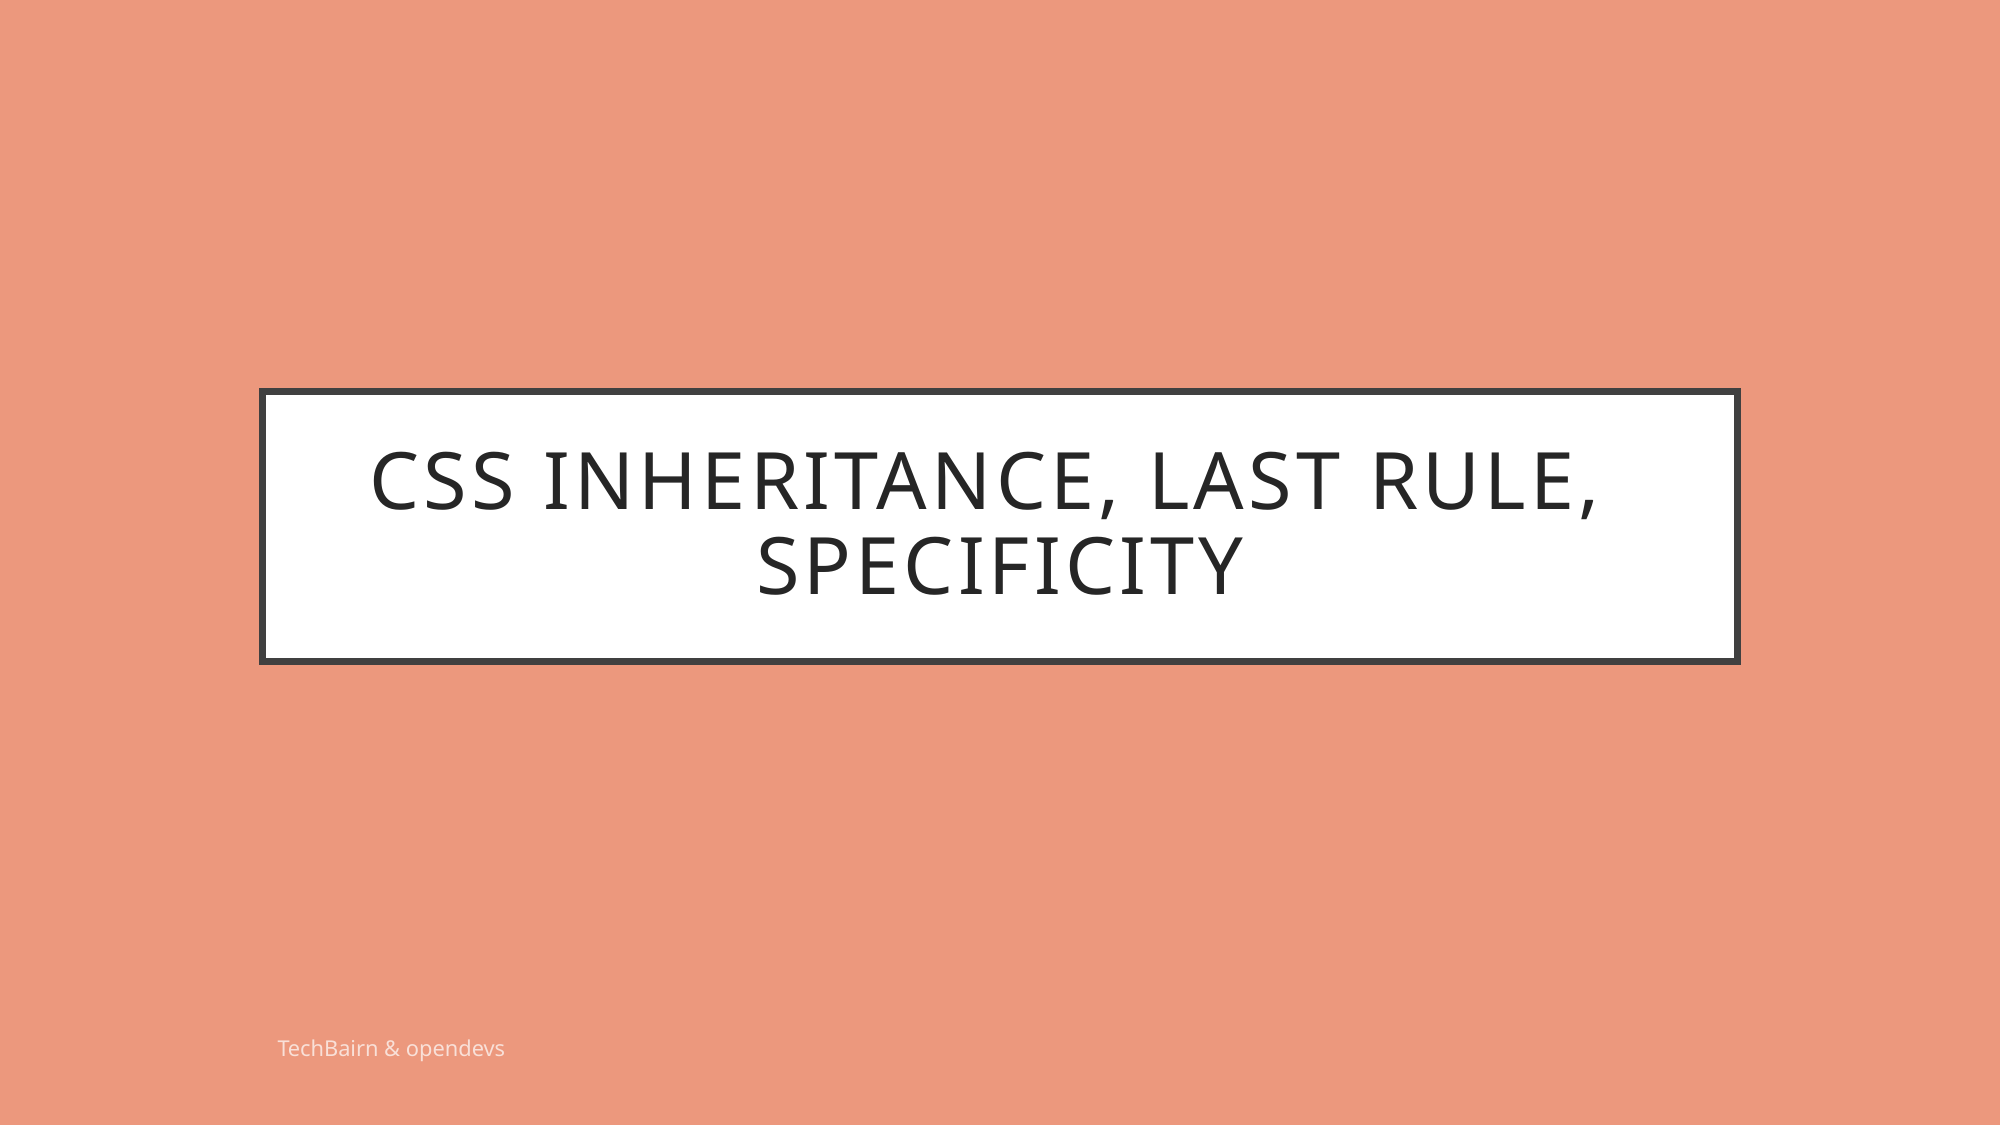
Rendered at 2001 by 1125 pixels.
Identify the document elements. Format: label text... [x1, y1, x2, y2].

footer TechBairn & opendevs [262, 1023, 1231, 1076]
title CSS Inheritance, Last Rule, Specificity [259, 388, 1741, 665]
